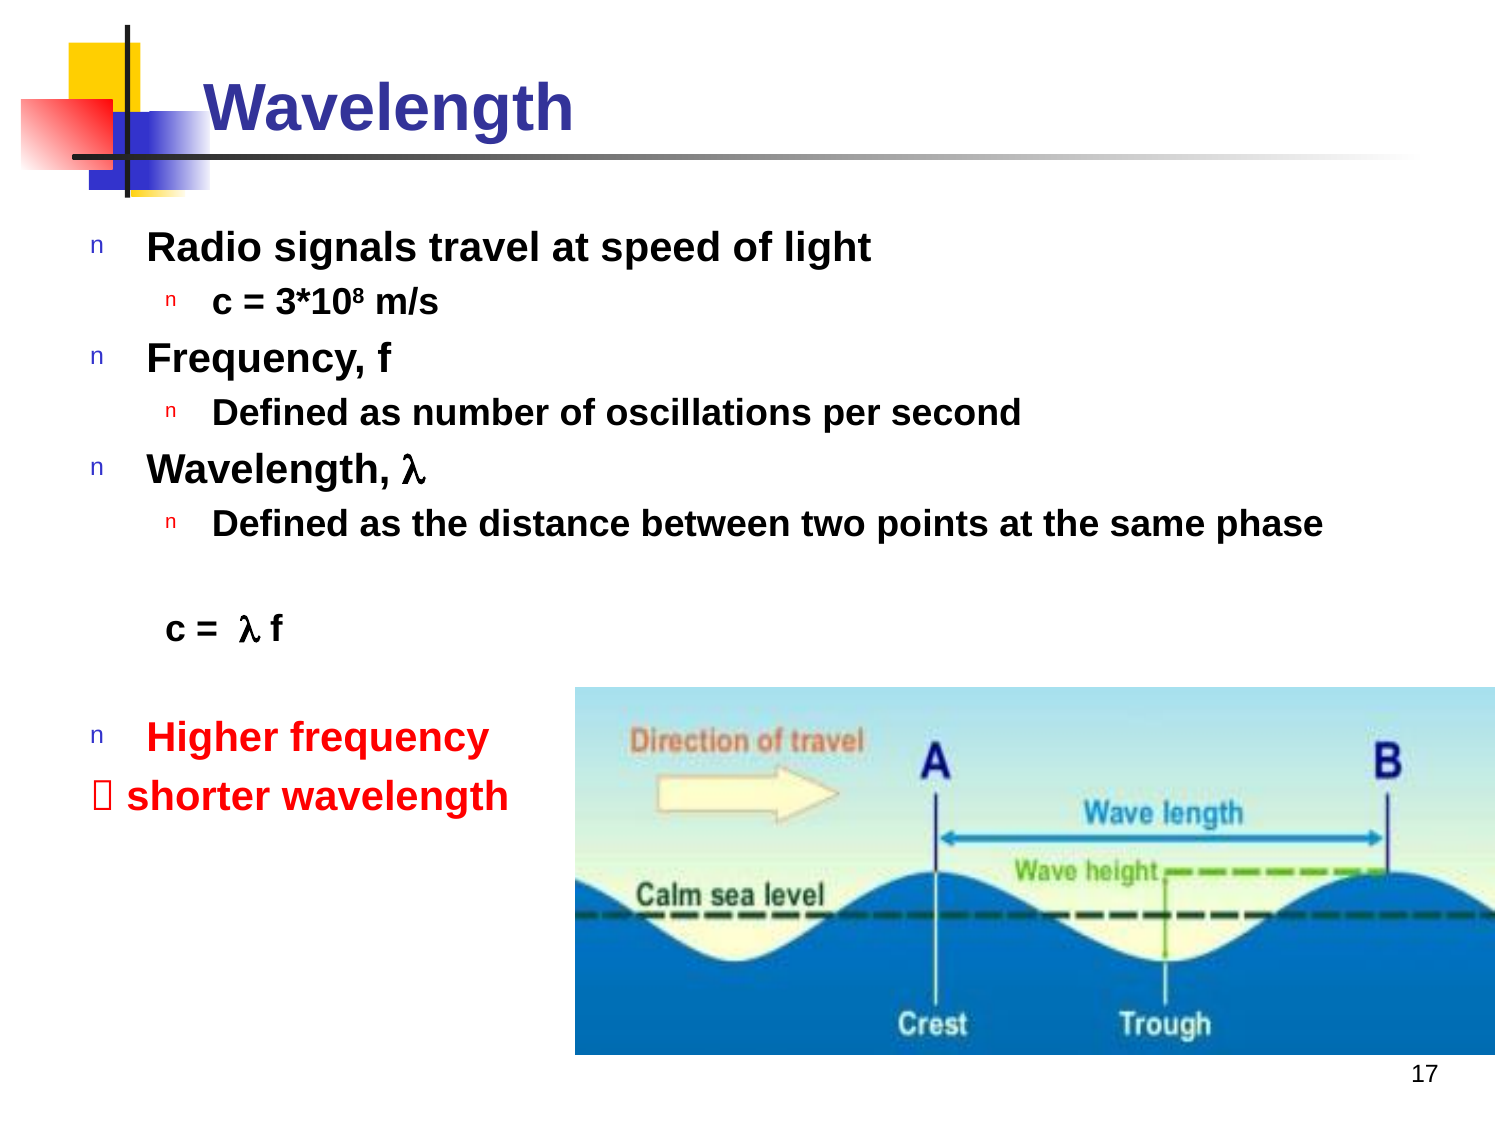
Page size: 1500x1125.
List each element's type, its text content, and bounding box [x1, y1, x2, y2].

slide_number 17 [1350, 1050, 1500, 1125]
title Wavelength [188, 26, 1468, 152]
list Radio signals travel at speed of light c = 3*108 m/s Frequency, f Defined as number of oscillations per second Wavelength,  Defined as the distance between two points at the same phase c =  f Higher frequency  shorter wavelength [75, 212, 1438, 1063]
picture [574, 687, 1495, 1055]
